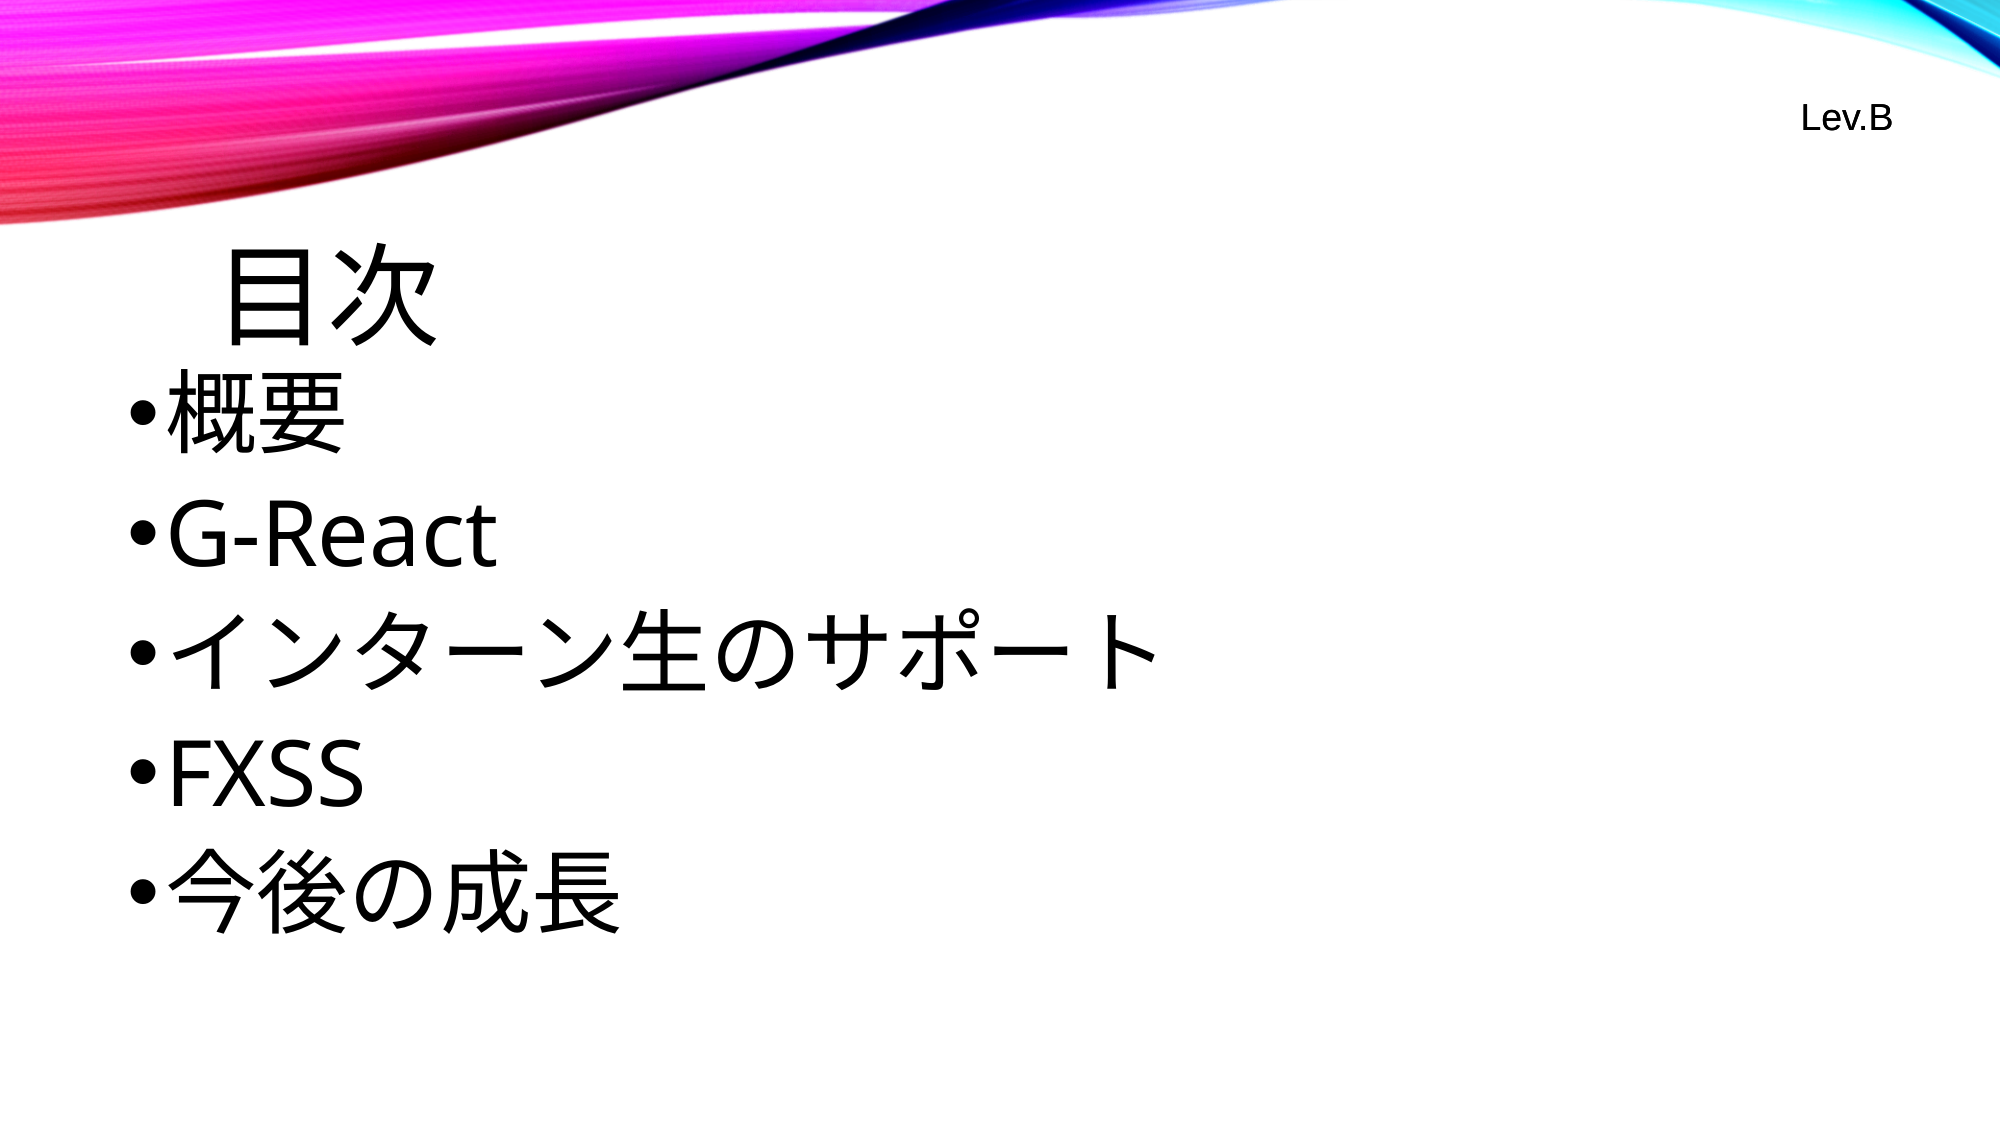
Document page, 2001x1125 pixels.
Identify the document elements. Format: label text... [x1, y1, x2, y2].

picture [0, 0, 2000, 227]
picture [1905, 0, 2000, 65]
list 概要 G-React インターン生のサポート FXSS 今後の成長 [112, 360, 1888, 1021]
text_box 目次 [199, 217, 778, 368]
